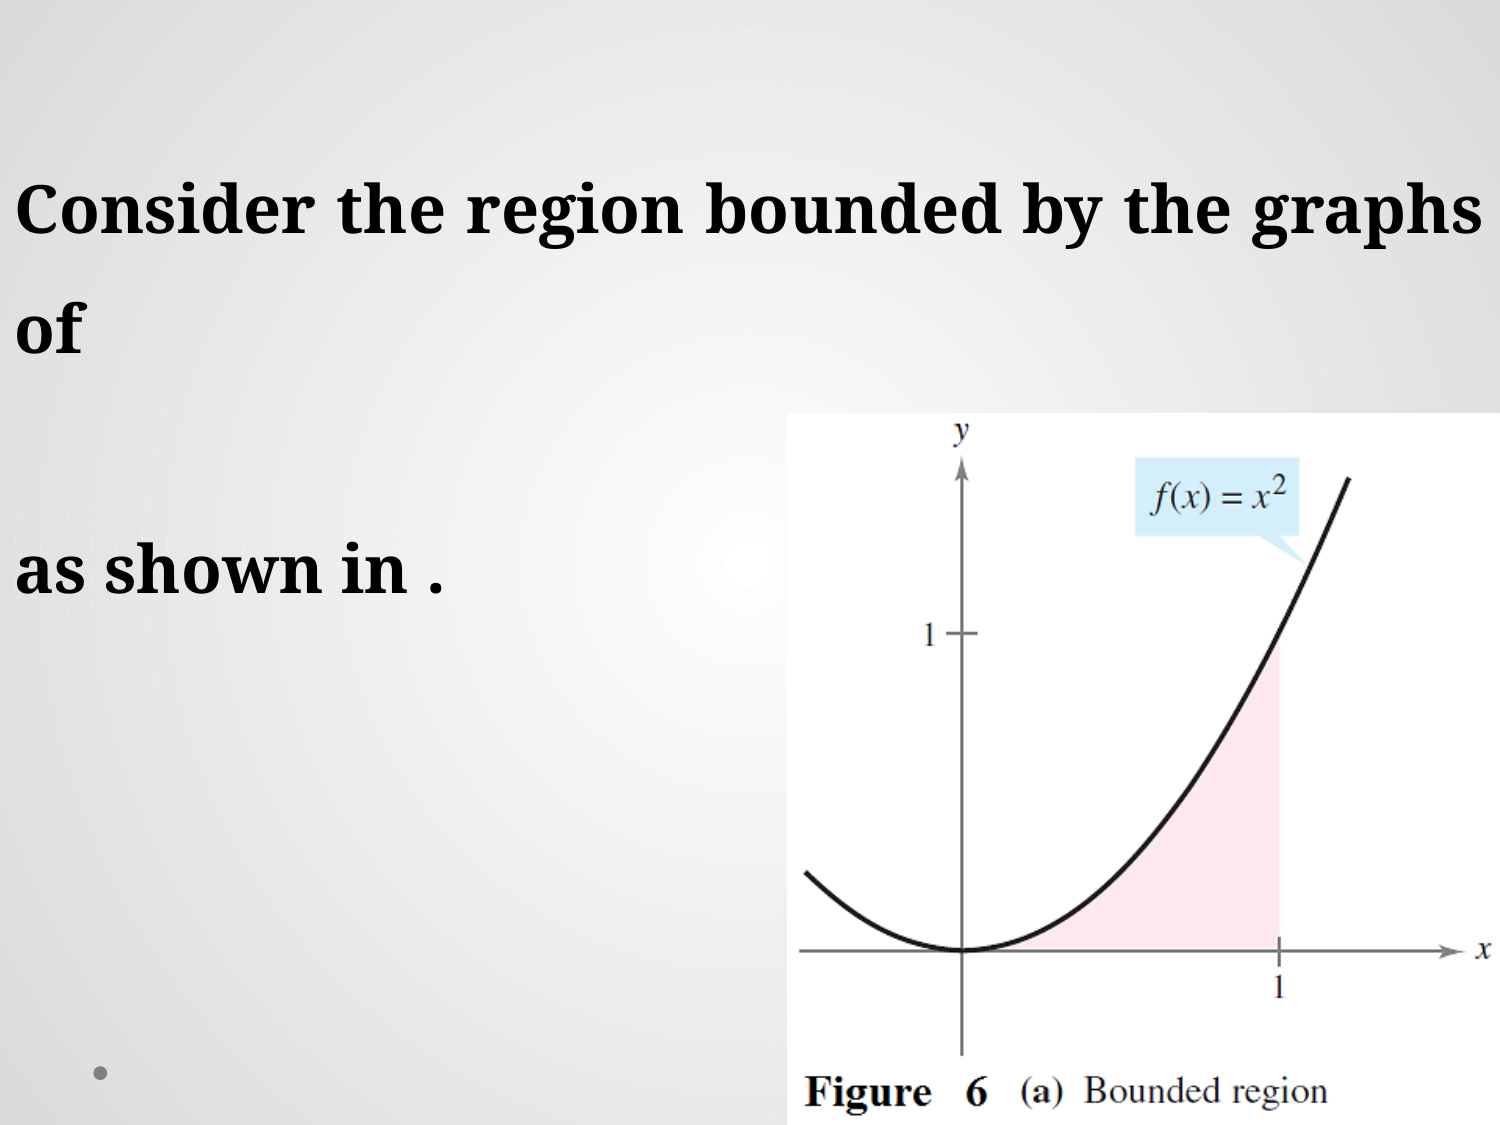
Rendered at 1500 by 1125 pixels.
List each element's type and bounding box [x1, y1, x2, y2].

picture [787, 413, 1500, 1125]
